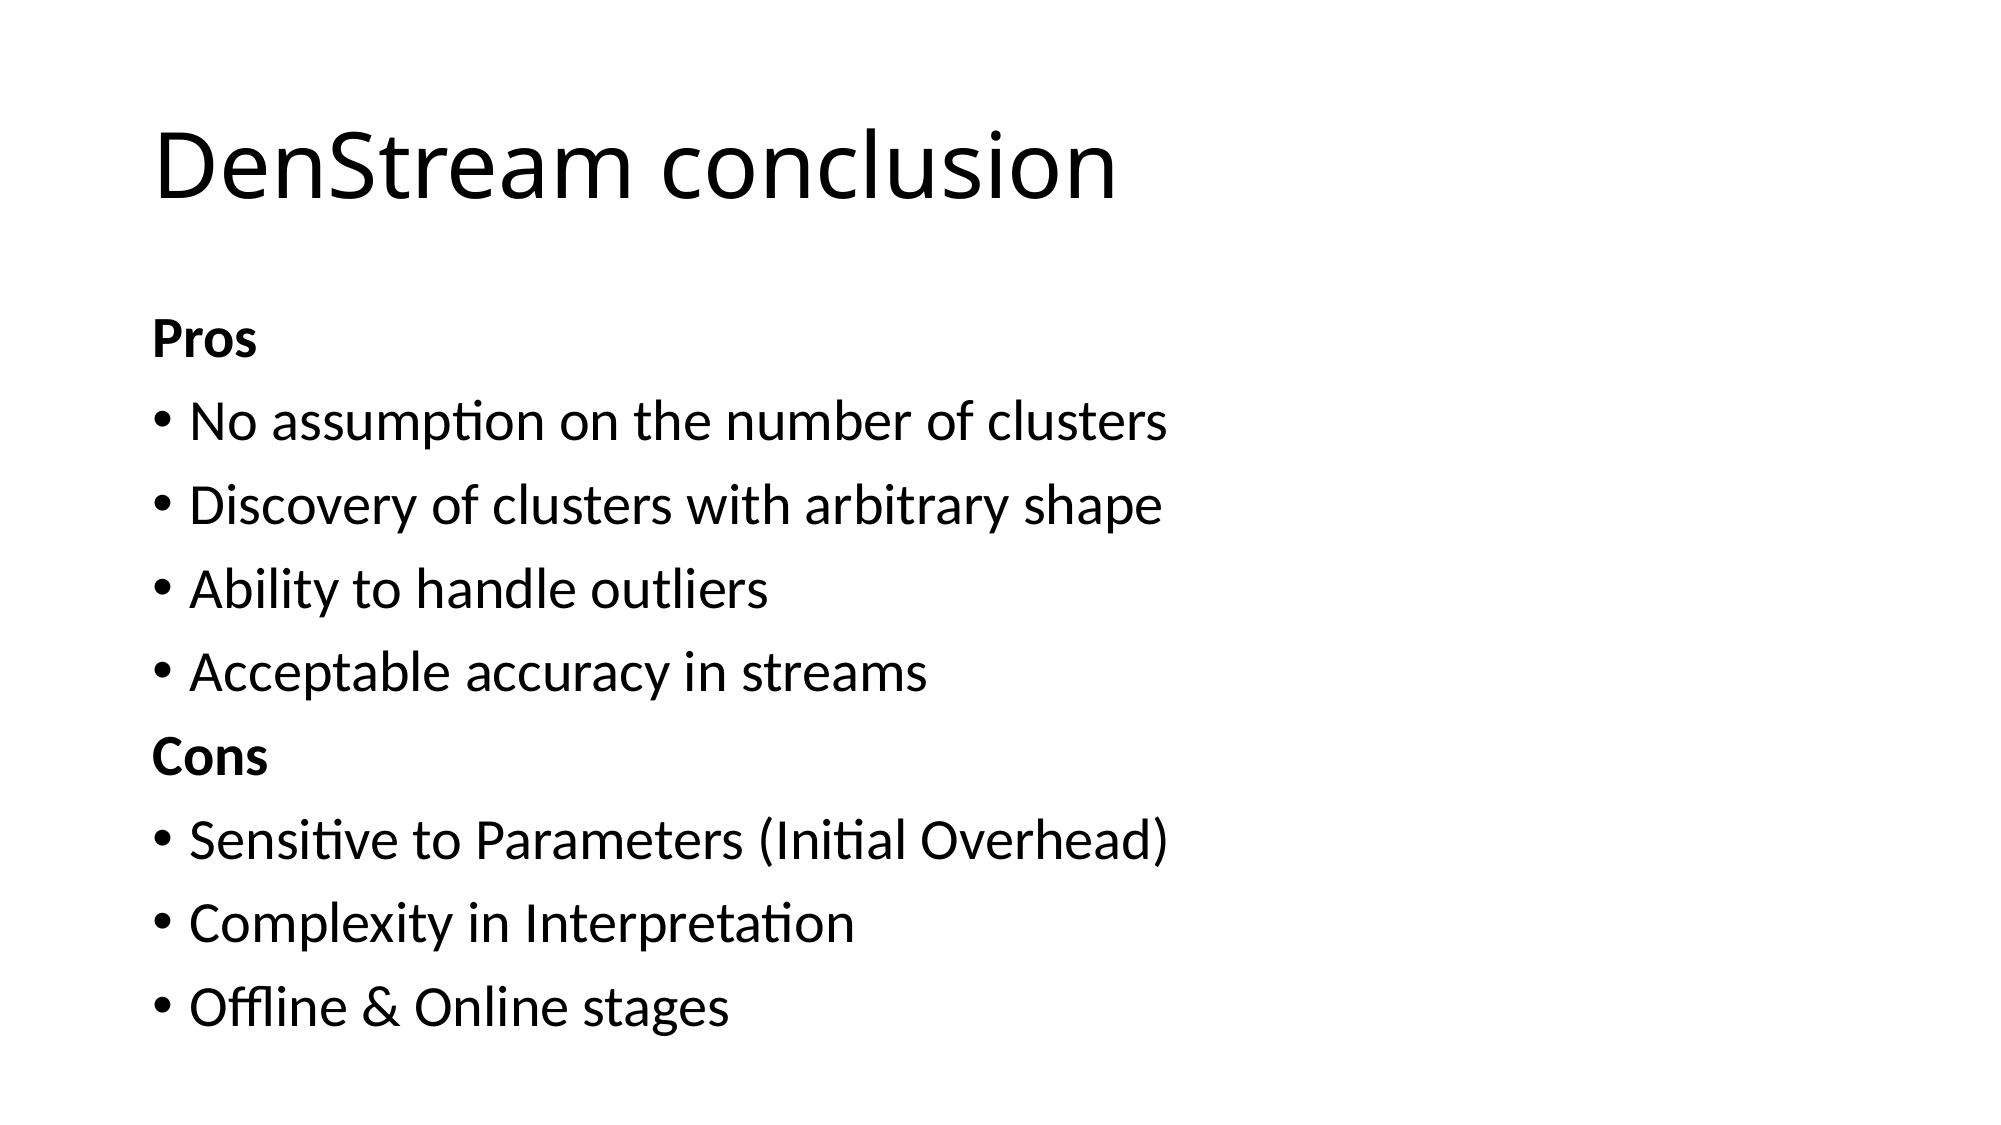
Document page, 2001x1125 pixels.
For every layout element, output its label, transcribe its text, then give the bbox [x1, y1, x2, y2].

title DenStream conclusion [137, 59, 1863, 278]
list Pros No assumption on the number of clusters Discovery of clusters with arbitrary shape Ability to handle outliers Acceptable accuracy in streams Cons Sensitive to Parameters (Initial Overhead) Complexity in Interpretation Offline & Online stages [137, 299, 1863, 1066]
